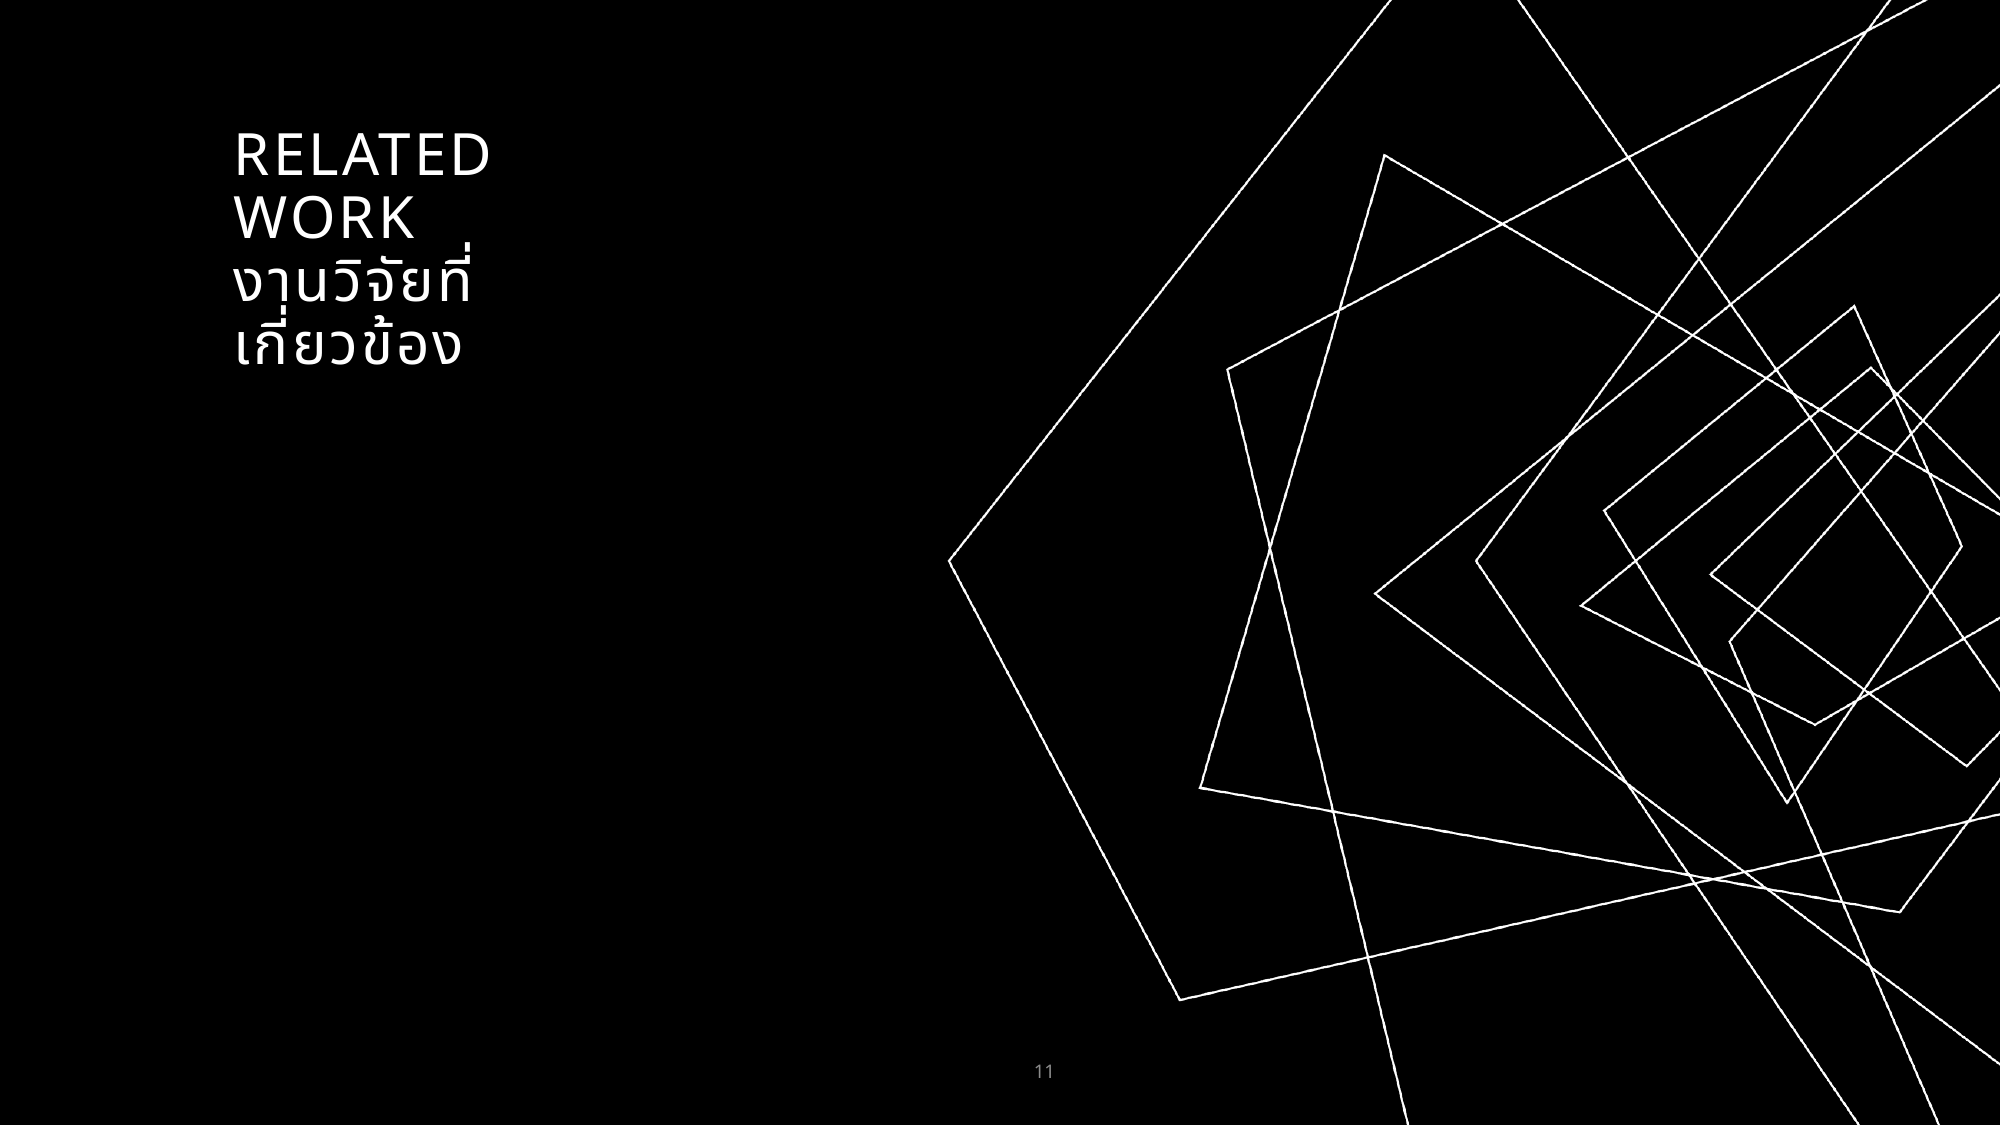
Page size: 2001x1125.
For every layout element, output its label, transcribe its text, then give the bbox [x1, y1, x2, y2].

title Related work งานวิจัยที่เกี่ยวข้อง [218, 47, 694, 385]
slide_number 11 [908, 1042, 1071, 1103]
picture [900, 0, 2000, 1125]
